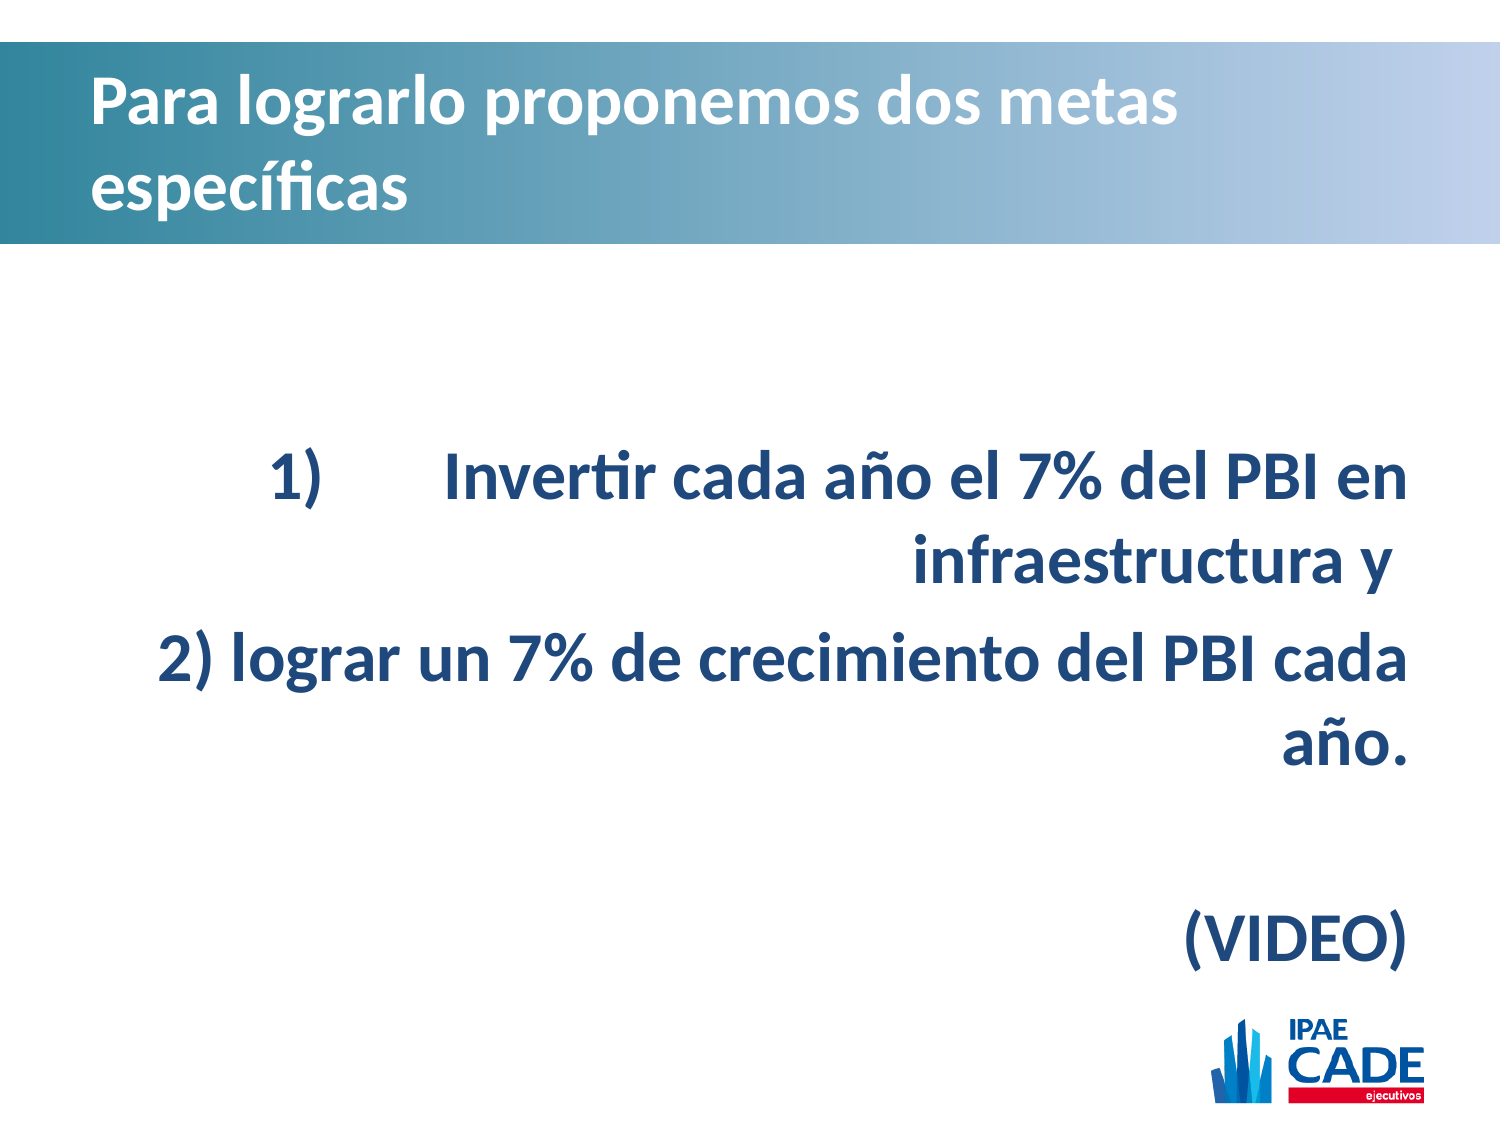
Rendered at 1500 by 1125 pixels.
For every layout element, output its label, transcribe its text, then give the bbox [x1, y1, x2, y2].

list Invertir cada año el 7% del PBI en infraestructura y 2) lograr un 7% de crecimiento del PBI cada año. (VIDEO) [75, 262, 1425, 988]
title Para lograrlo proponemos dos metas específicas [75, 45, 1425, 233]
picture [1210, 1019, 1424, 1104]
